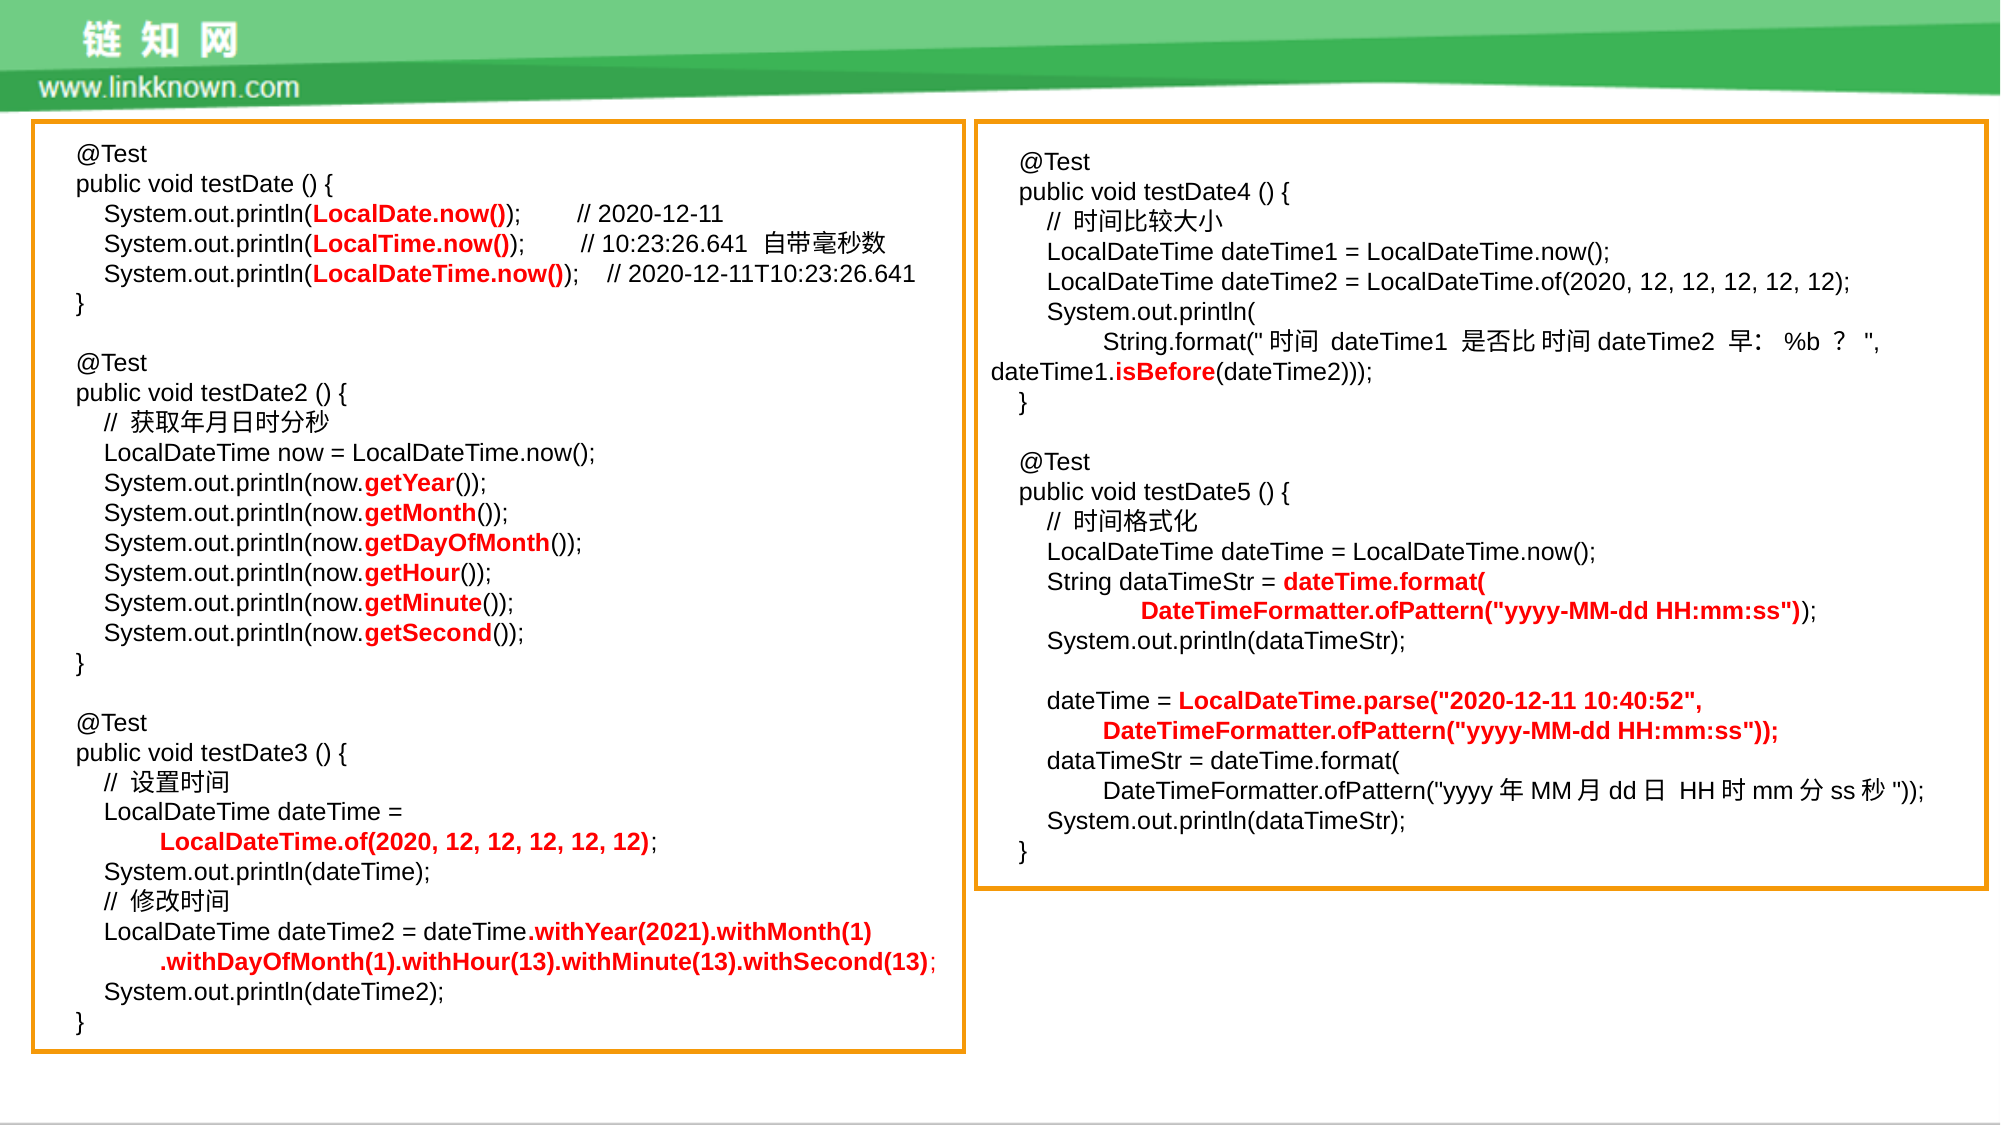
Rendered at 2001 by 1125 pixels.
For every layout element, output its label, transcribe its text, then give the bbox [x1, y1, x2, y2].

picture [0, 0, 2001, 1125]
text_box @Test public void testDate () { System.out.println(LocalDate.now()); // 2020-12-11 System.out.println(LocalTime.now()); // 10:23:26.641 自带毫秒数 System.out.println(LocalDateTime.now()); // 2020-12-11T10:23:26.641 } @Test public void testDate2 () { // 获取年月日时分秒 LocalDateTime now = LocalDateTime.now(); System.out.println(now.getYear()); System.out.println(now.getMonth()); System.out.println(now.getDayOfMonth()); System.out.println(now.getHour()); System.out.println(now.getMinute()); System.out.println(now.getSecond()); } @Test public void testDate3 () { // 设置时间 LocalDateTime dateTime = LocalDateTime.of(2020, 12, 12, 12, 12, 12); System.out.println(dateTime); // 修改时间 LocalDateTime dateTime2 = dateTime.withYear(2021).withMonth(1) .withDayOfMonth(1).withHour(13).withMinute(13).withSecond(13); System.out.println(dateTime2); } [32, 120, 965, 1052]
text_box @Test public void testDate4 () { // 时间比较大小 LocalDateTime dateTime1 = LocalDateTime.now(); LocalDateTime dateTime2 = LocalDateTime.of(2020, 12, 12, 12, 12, 12); System.out.println( String.format("时间 dateTime1 是否比 时间dateTime2 早：%b ？", dateTime1.isBefore(dateTime2))); } @Test public void testDate5 () { // 时间格式化 LocalDateTime dateTime = LocalDateTime.now(); String dataTimeStr = dateTime.format( DateTimeFormatter.ofPattern("yyyy-MM-dd HH:mm:ss")); System.out.println(dataTimeStr); dateTime = LocalDateTime.parse("2020-12-11 10:40:52", DateTimeFormatter.ofPattern("yyyy-MM-dd HH:mm:ss")); dataTimeStr = dateTime.format( DateTimeFormatter.ofPattern("yyyy年MM月dd日 HH时mm分ss秒")); System.out.println(dataTimeStr); } [975, 120, 1988, 890]
